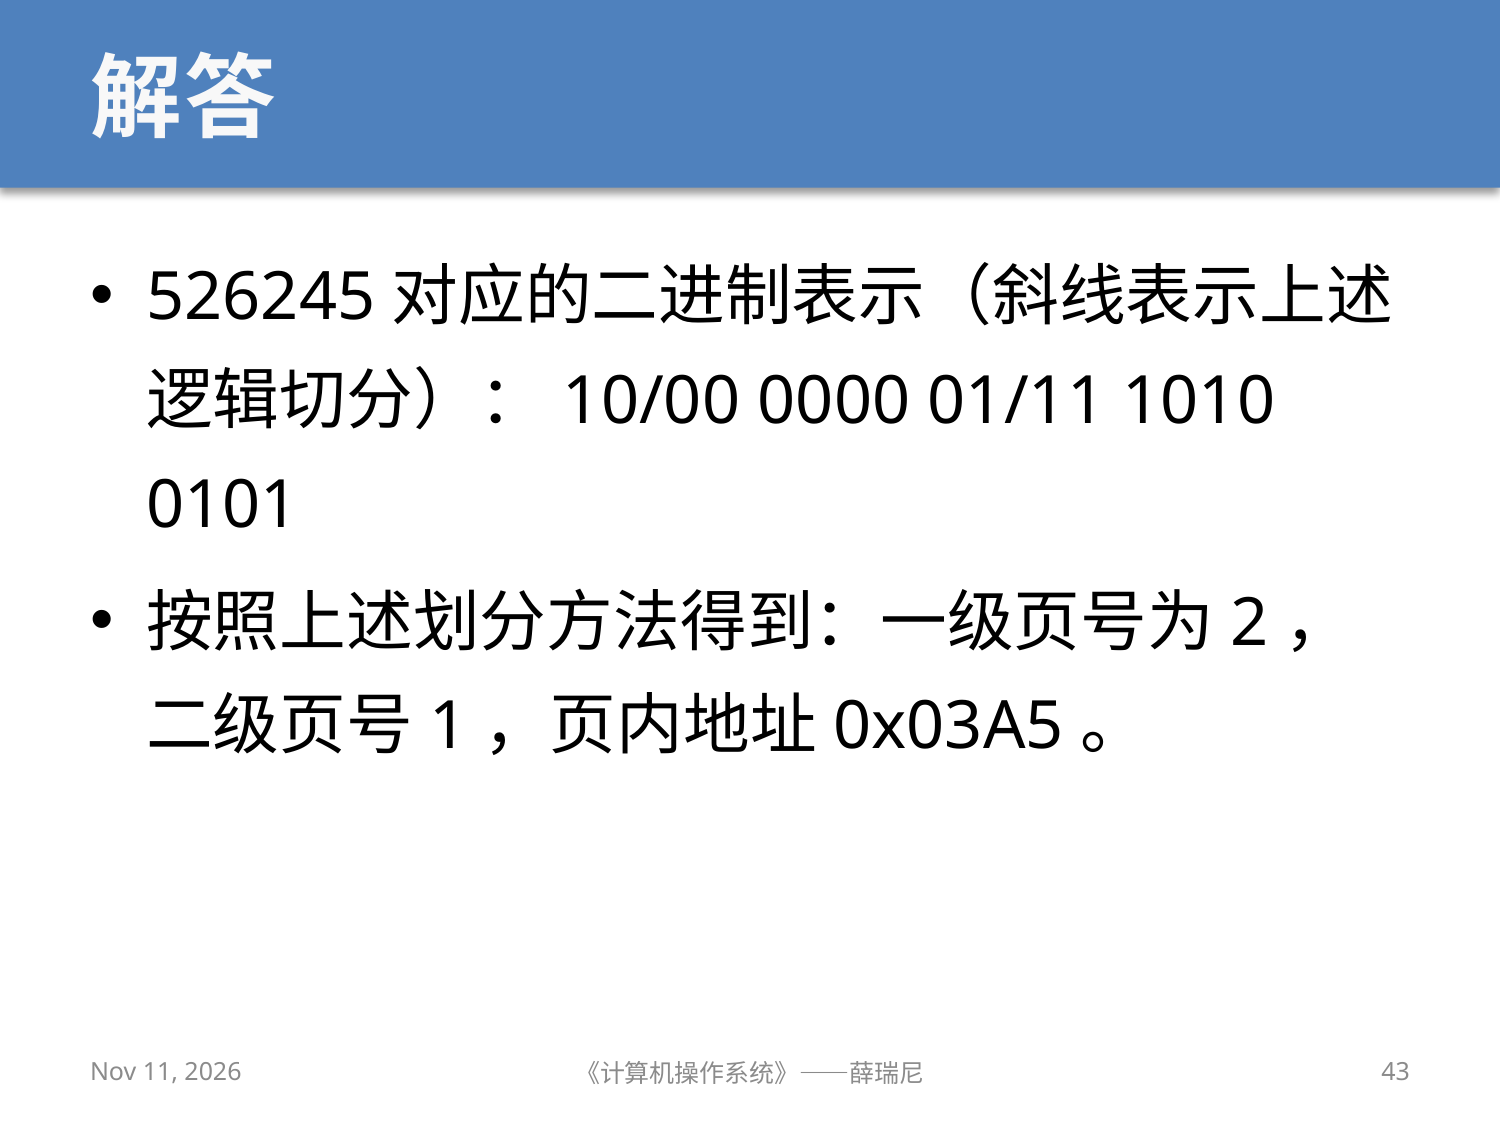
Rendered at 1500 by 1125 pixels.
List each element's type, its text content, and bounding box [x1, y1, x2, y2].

list 526245对应的二进制表示（斜线表示上述逻辑切分）：10/00 0000 01/11 1010 0101 按照上述划分方法得到：一级页号为2，二级页号1，页内地址0x03A5。 [75, 221, 1425, 1021]
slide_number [75, 1042, 425, 1103]
title 解答 [75, 0, 1425, 188]
slide_number 43 [1074, 1042, 1425, 1103]
footer 《计算机操作系统》——薛瑞尼 [512, 1042, 988, 1103]
